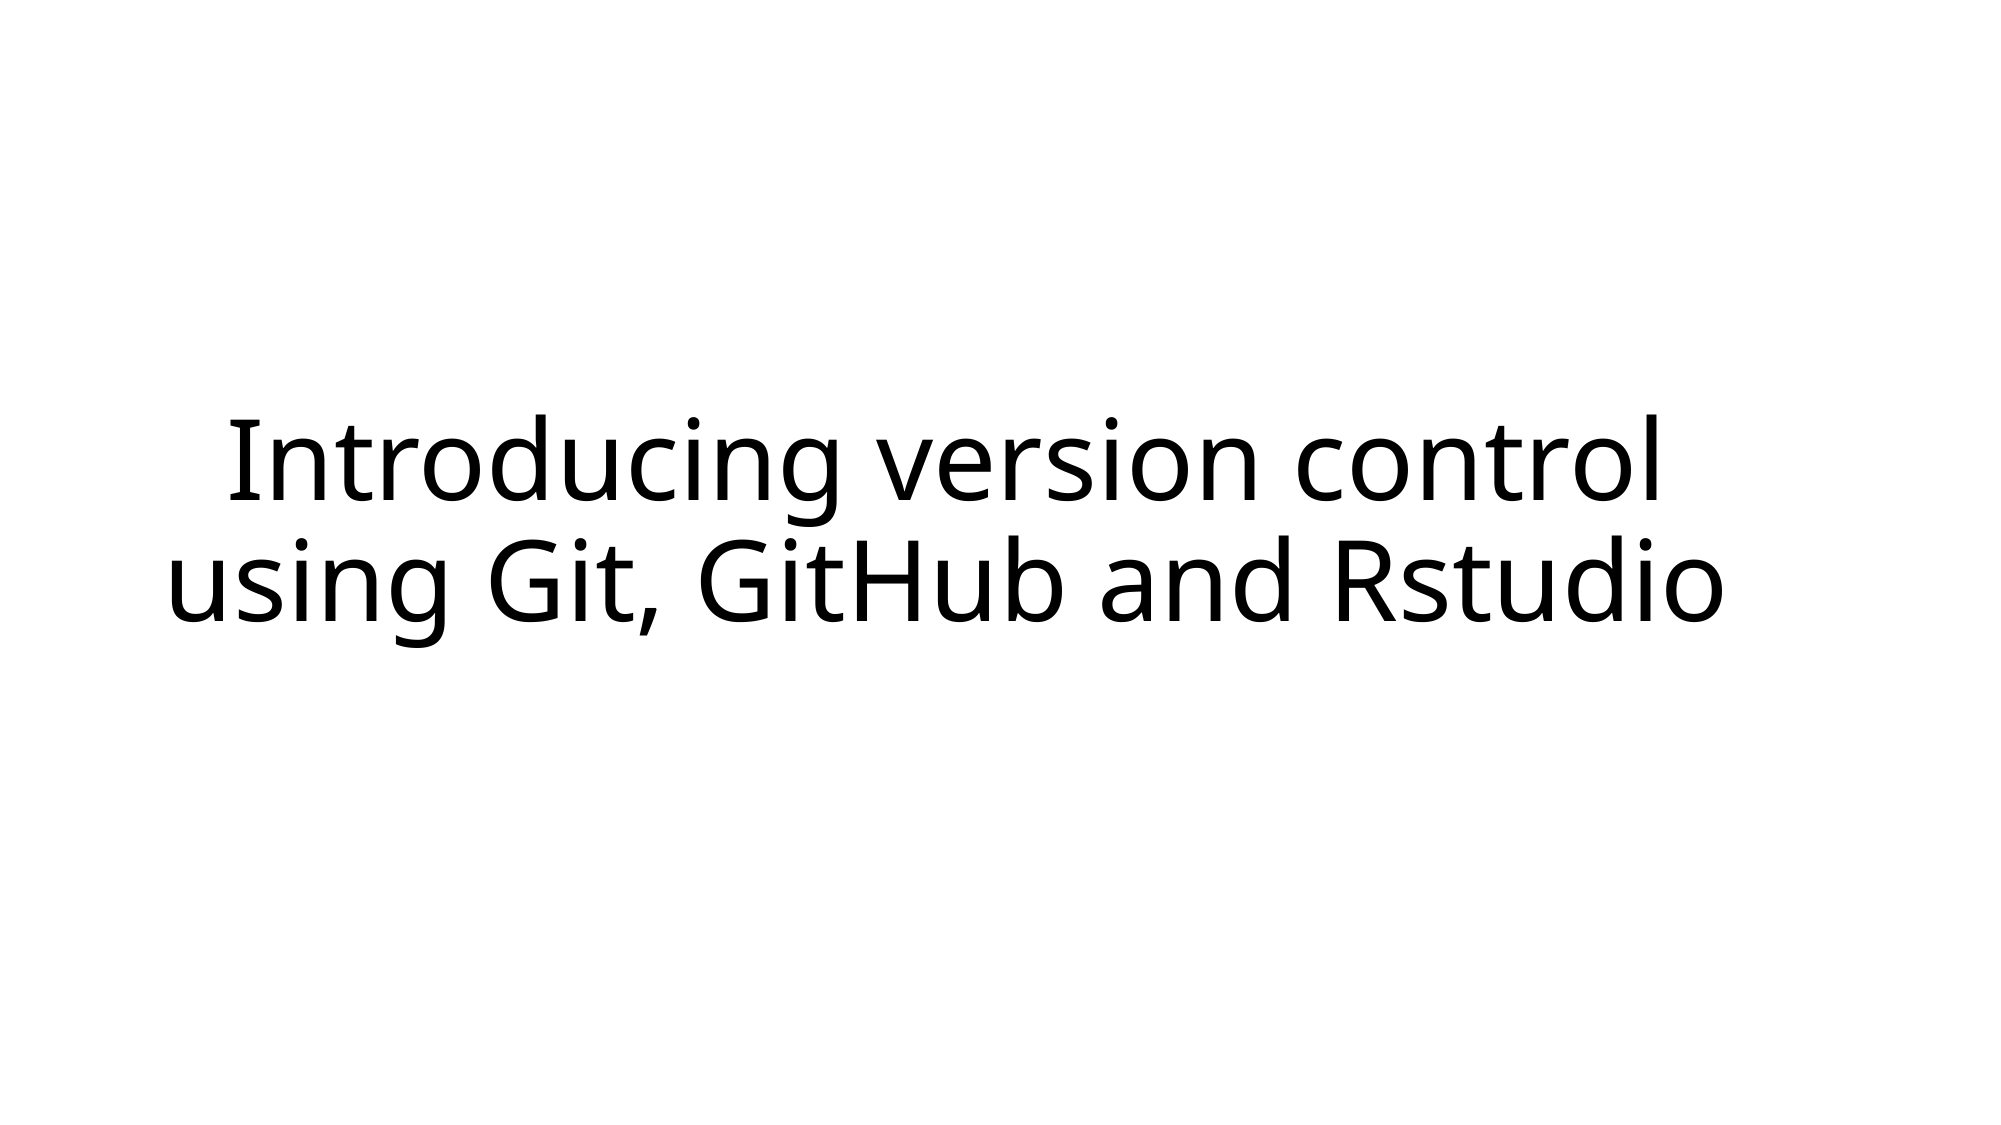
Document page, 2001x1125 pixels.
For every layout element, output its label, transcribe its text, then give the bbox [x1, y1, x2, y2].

title Introducing version control using Git, GitHub and Rstudio [143, 377, 1750, 724]
